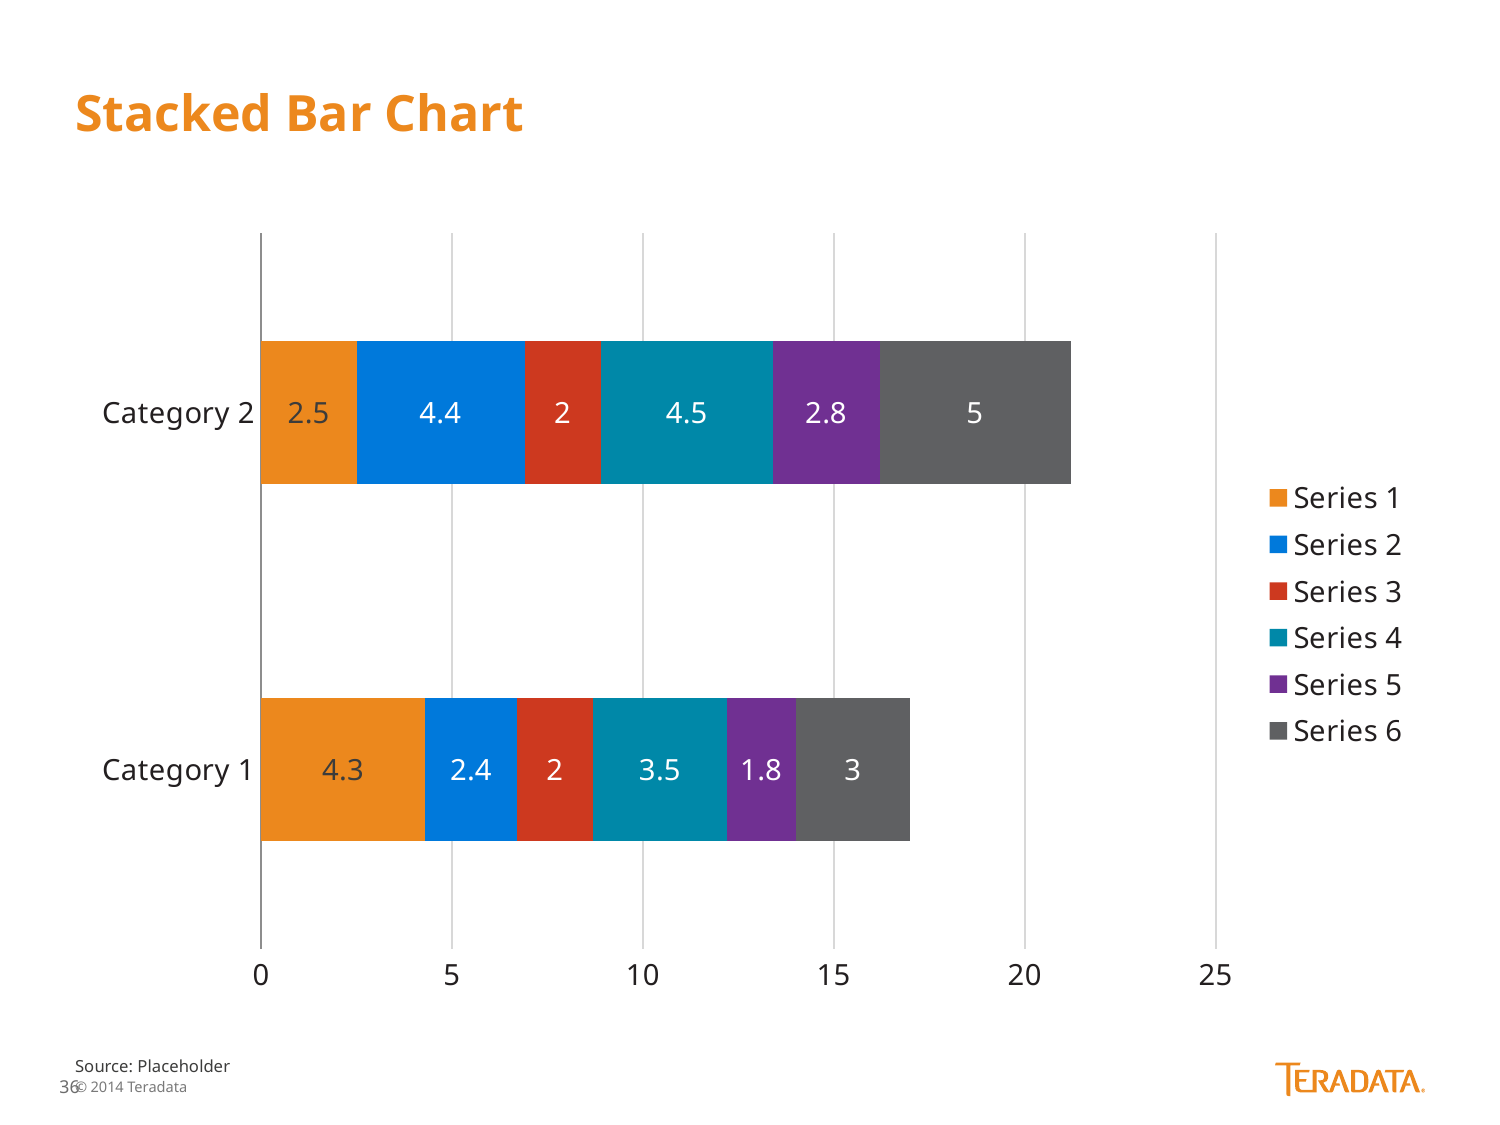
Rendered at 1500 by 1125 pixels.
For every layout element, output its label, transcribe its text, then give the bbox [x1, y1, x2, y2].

footer © 2014 Teradata [75, 1078, 228, 1097]
text_box Source: Placeholder [74, 1055, 1425, 1076]
chart [74, 217, 1426, 1012]
title Stacked Bar Chart [75, 28, 1425, 144]
